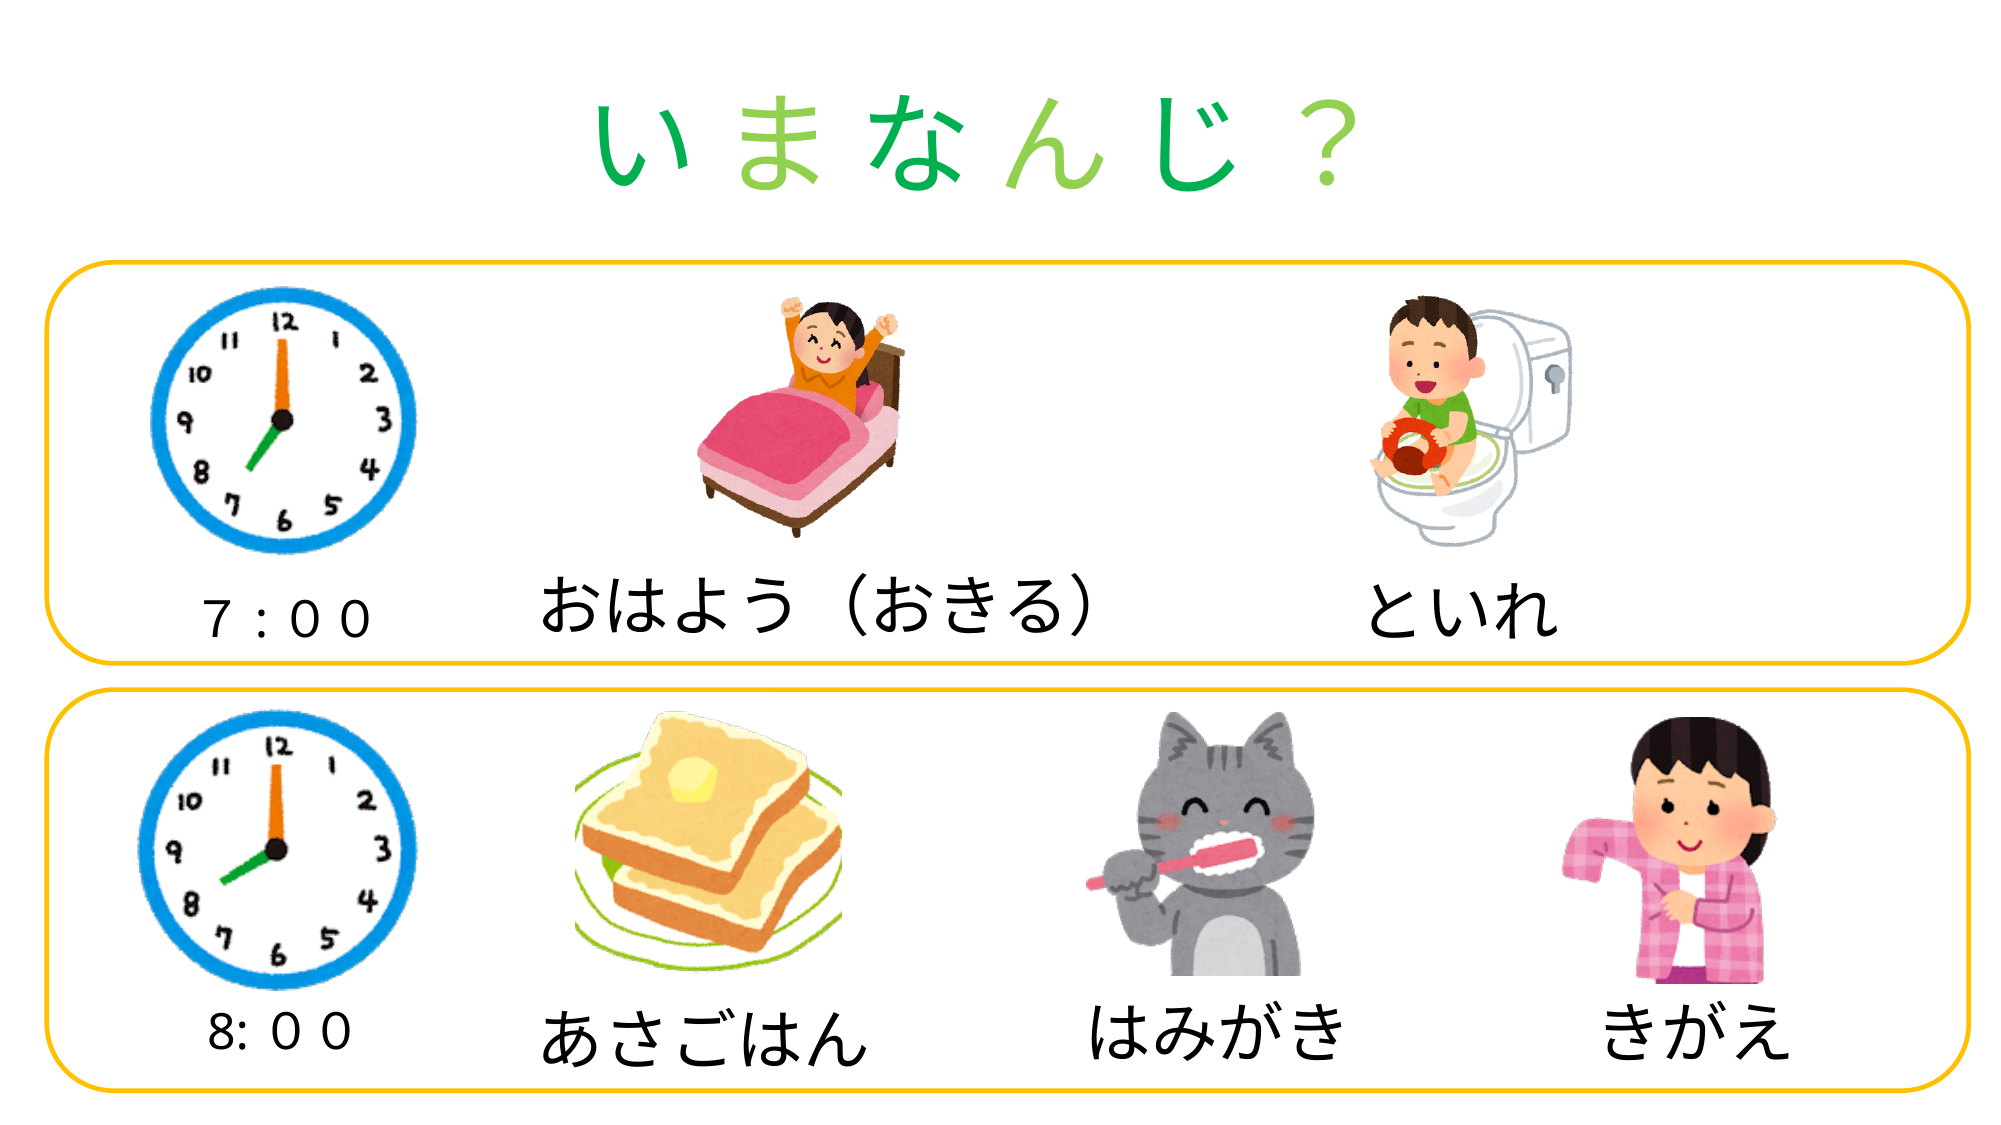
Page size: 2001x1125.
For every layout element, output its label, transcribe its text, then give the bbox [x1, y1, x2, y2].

picture [684, 293, 916, 542]
picture [148, 285, 420, 557]
picture [1546, 717, 1814, 984]
text_box い ま な ん じ ？ [569, 65, 1401, 216]
text_box 8:００ [192, 993, 376, 1068]
text_box ７:００ [177, 580, 395, 655]
text_box [45, 261, 1970, 665]
picture [1343, 288, 1590, 557]
picture [1076, 708, 1344, 976]
picture [575, 709, 842, 977]
picture [136, 708, 420, 993]
text_box [45, 688, 1970, 1092]
